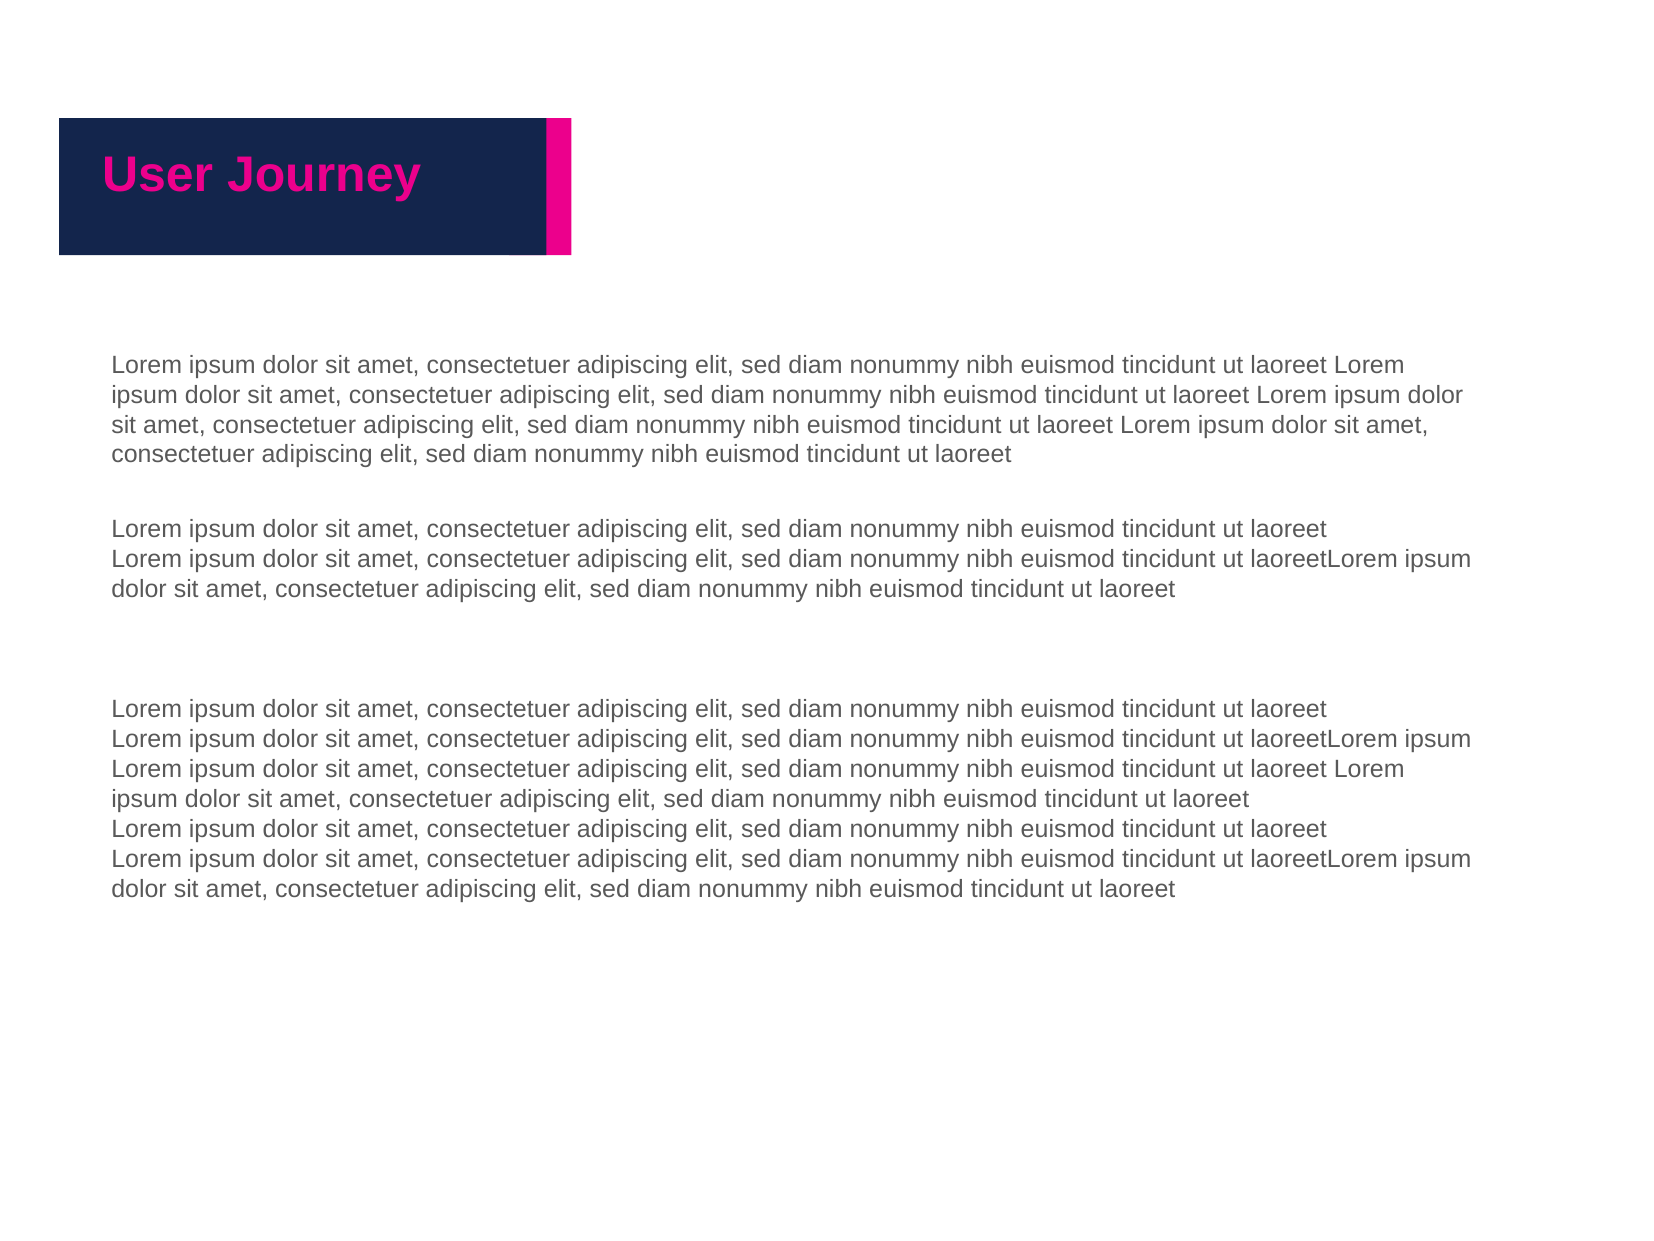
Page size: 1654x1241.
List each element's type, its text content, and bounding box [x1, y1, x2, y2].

text_box [59, 118, 547, 256]
text_box Lorem ipsum dolor sit amet, consectetuer adipiscing elit, sed diam nonummy nibh euismod tincidunt ut laoreet Lorem ipsum dolor sit amet, consectetuer adipiscing elit, sed diam nonummy nibh euismod tincidunt ut laoreet Lorem ipsum dolor sit amet, consectetuer adipiscing elit, sed diam nonummy nibh euismod tincidunt ut laoreet Lorem ipsum dolor sit amet, consectetuer adipiscing elit, sed diam nonummy nibh euismod tincidunt ut laoreet Lorem ipsum dolor sit amet, consectetuer adipiscing elit, sed diam nonummy nibh euismod tincidunt ut laoreet Lorem ipsum dolor sit amet, consectetuer adipiscing elit, sed diam nonummy nibh euismod tincidunt ut laoreetLorem ipsum dolor sit amet, consectetuer adipiscing elit, sed diam nonummy nibh euismod tincidunt ut laoreet Lorem ipsum dolor sit amet, consectetuer adipiscing elit, sed diam nonummy nibh euismod tincidunt ut laoreet Lorem ipsum dolor sit amet, consectetuer adipiscing elit, sed diam nonummy nibh euismod tincidunt ut laoreetLorem ipsum Lorem ipsum dolor sit amet, consectetuer adipiscing elit, sed diam nonummy nibh euismod tincidunt ut laoreet Lorem ipsum dolor sit amet, consectetuer adipiscing elit, sed diam nonummy nibh euismod tincidunt ut laoreet Lorem ipsum dolor sit amet, consectetuer adipiscing elit, sed diam nonummy nibh euismod tincidunt ut laoreet Lorem ipsum dolor sit amet, consectetuer adipiscing elit, sed diam nonummy nibh euismod tincidunt ut laoreetLorem ipsum dolor sit amet, consectetuer adipiscing elit, sed diam nonummy nibh euismod tincidunt ut laoreet [96, 340, 1497, 925]
text_box User Journey [87, 134, 922, 210]
text_box [547, 118, 572, 134]
text_box [547, 210, 572, 256]
